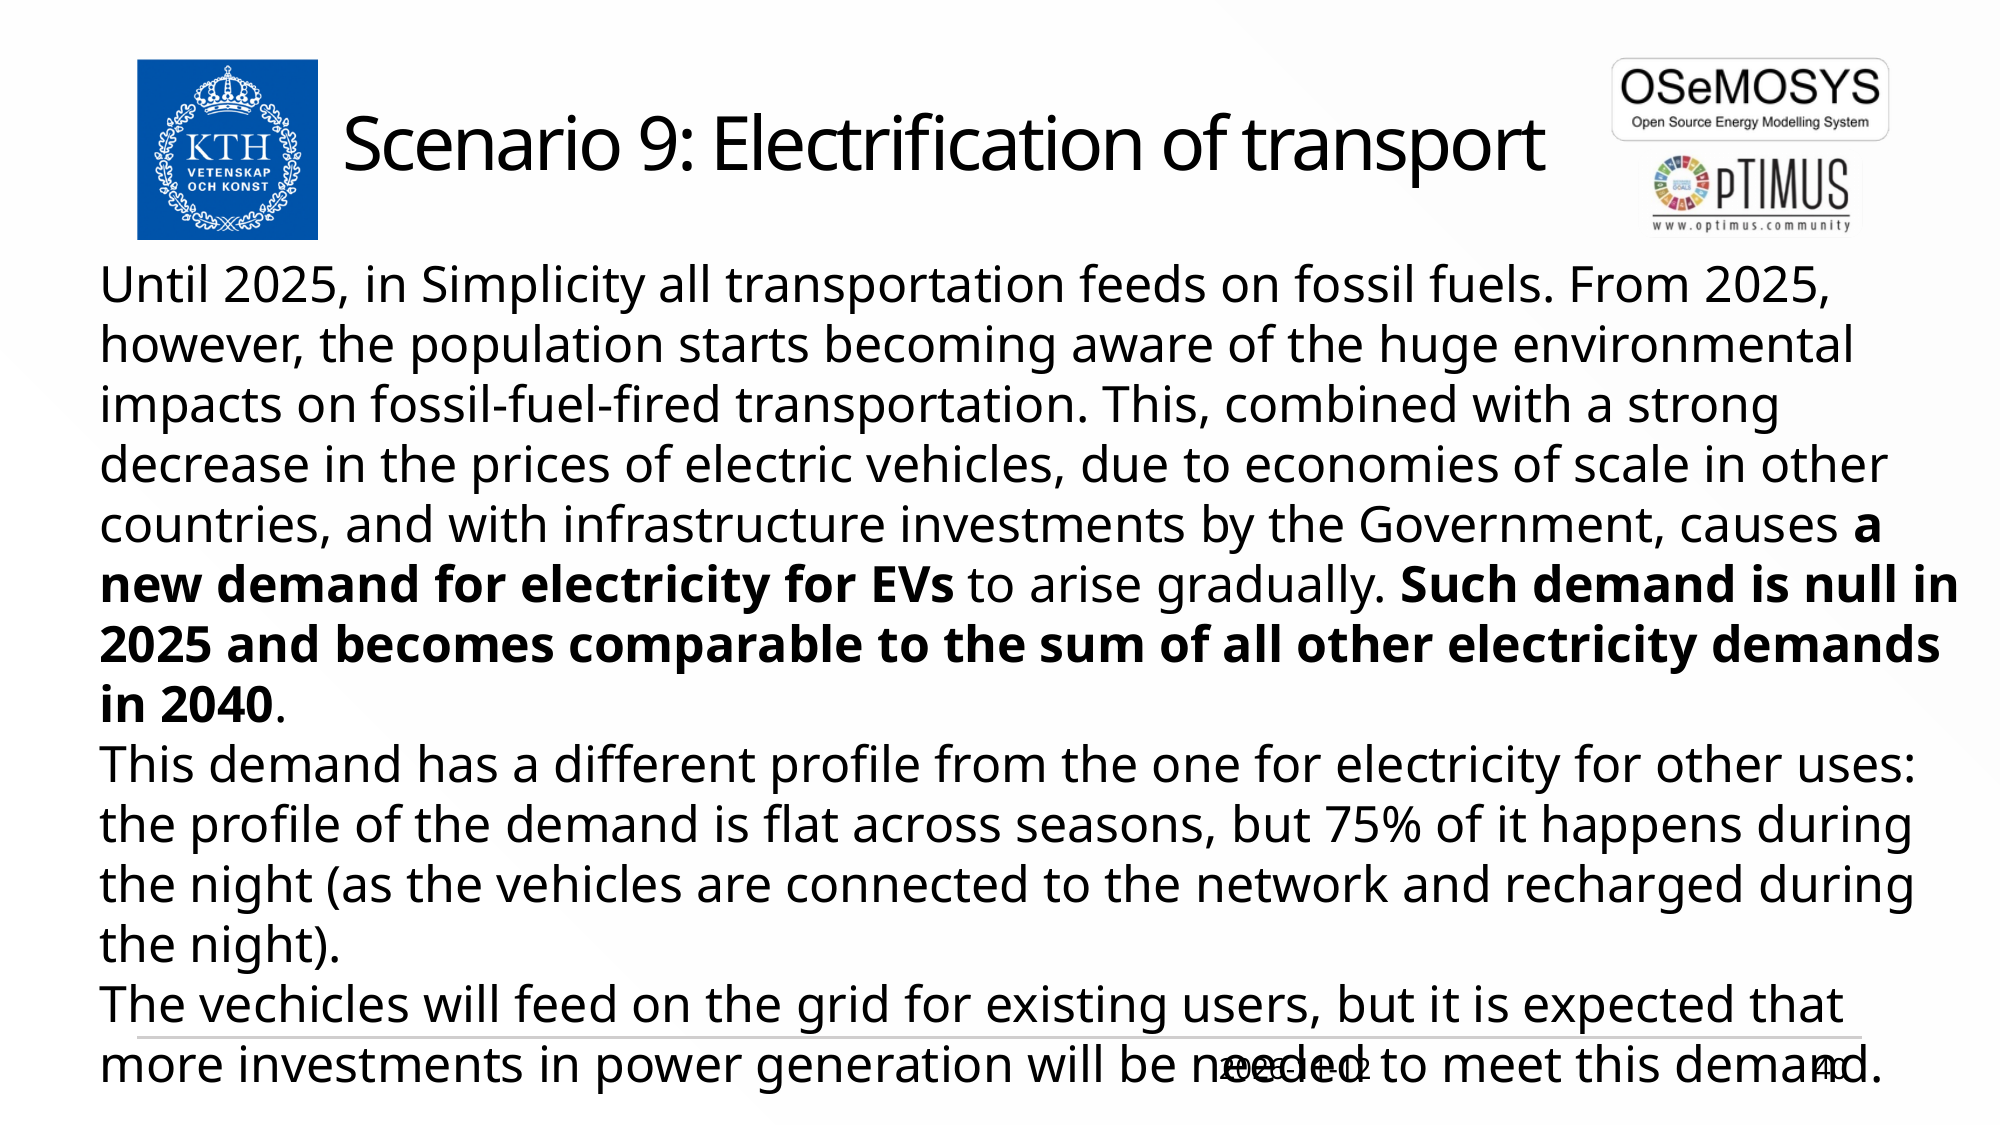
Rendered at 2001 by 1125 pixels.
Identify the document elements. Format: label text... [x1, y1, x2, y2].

picture [1588, 43, 1913, 235]
text_box Scenario 9: Electrification of transport [327, 80, 1573, 212]
text_box Until 2025, in Simplicity all transportation feeds on fossil fuels. From 2025, however, the population starts becoming aware of the huge environmental impacts on fossil-fuel-fired transportation. This, combined with a strong decrease in the prices of electric vehicles, due to economies of scale in other countries, and with infrastructure investments by the Government, causes a new demand for electricity for EVs to arise gradually. Such demand is null in 2025 and becomes comparable to the sum of all other electricity demands in 2040. This demand has a different profile from the one for electricity for other uses: the profile of the demand is flat across seasons, but 75% of it happens during the night (as the vehicles are connected to the network and recharged during the night). The vechicles will feed on the grid for existing users, but it is expected that more investments in power generation will be needed to meet this demand. [84, 245, 1981, 1101]
picture [137, 59, 318, 240]
